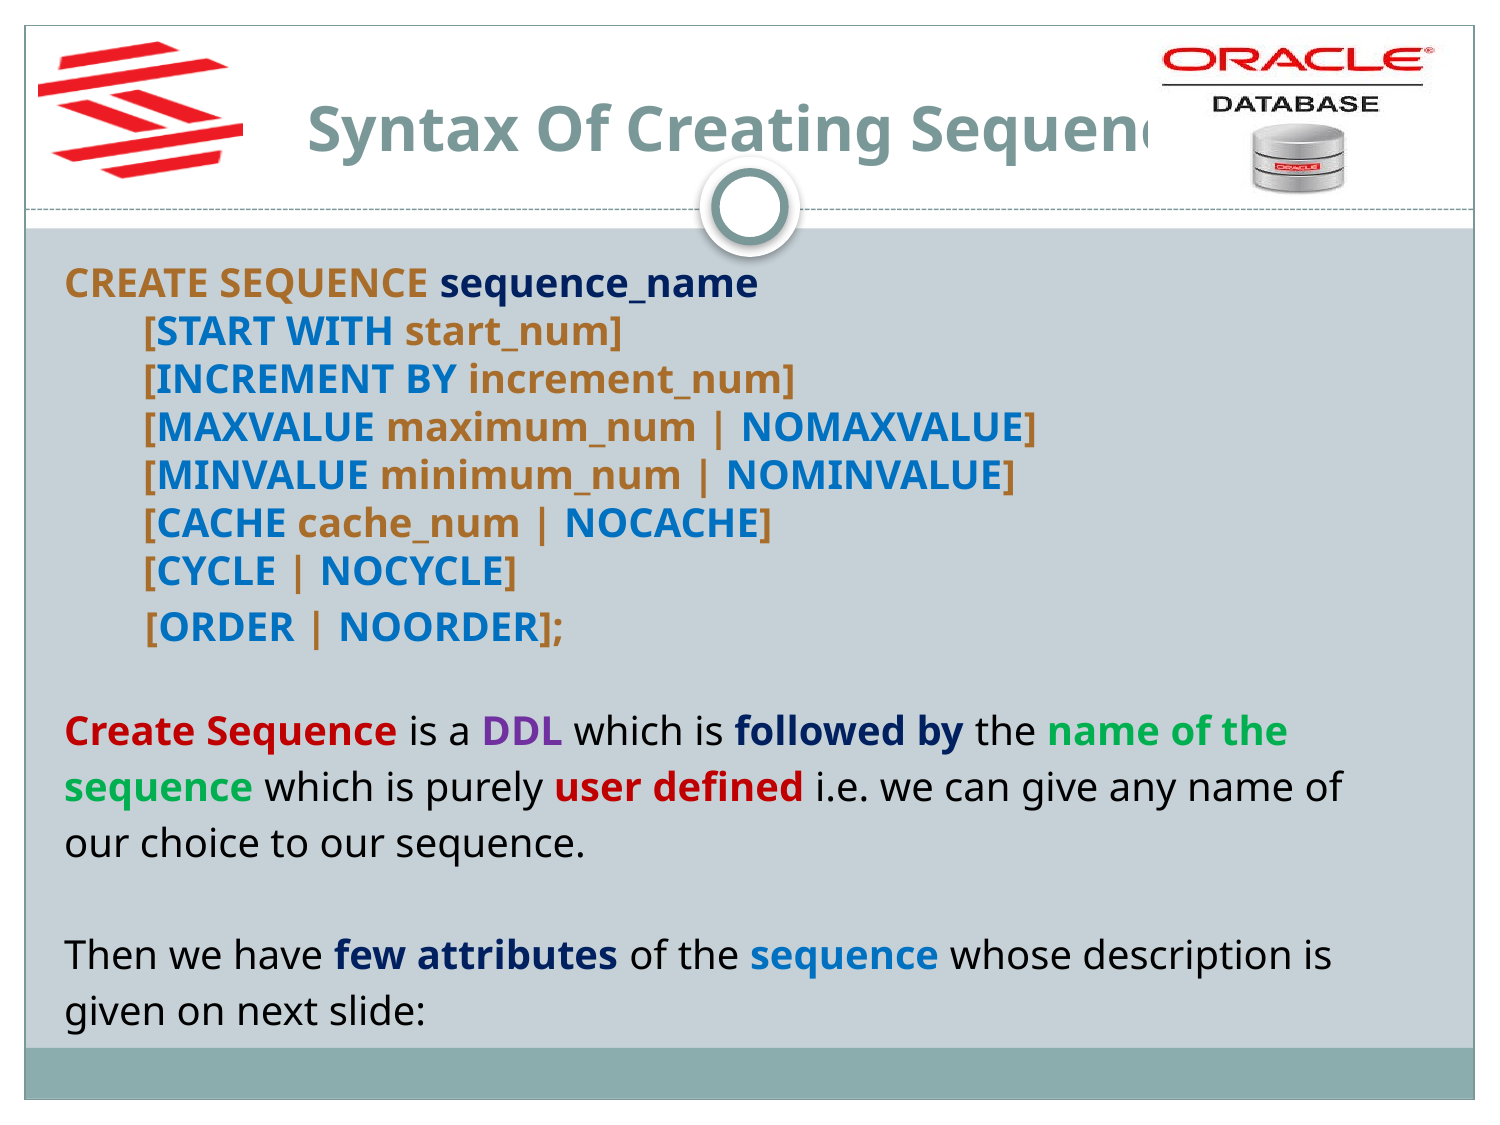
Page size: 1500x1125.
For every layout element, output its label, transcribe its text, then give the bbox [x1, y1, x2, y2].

list CREATE SEQUENCE sequence_name [START WITH start_num] [INCREMENT BY increment_num] [MAXVALUE maximum_num | NOMAXVALUE] [MINVALUE minimum_num | NOMINVALUE] [CACHE cache_num | NOCACHE] [CYCLE | NOCYCLE] [ORDER | NOORDER]; Create Sequence is a DDL which is followed by the name of the sequence which is purely user defined i.e. we can give any name of our choice to our sequence. Then we have few attributes of the sequence whose description is given on next slide: [49, 250, 1445, 1047]
picture [1148, 34, 1453, 200]
picture [37, 40, 243, 185]
title Syntax Of Creating Sequence [248, 46, 1141, 172]
